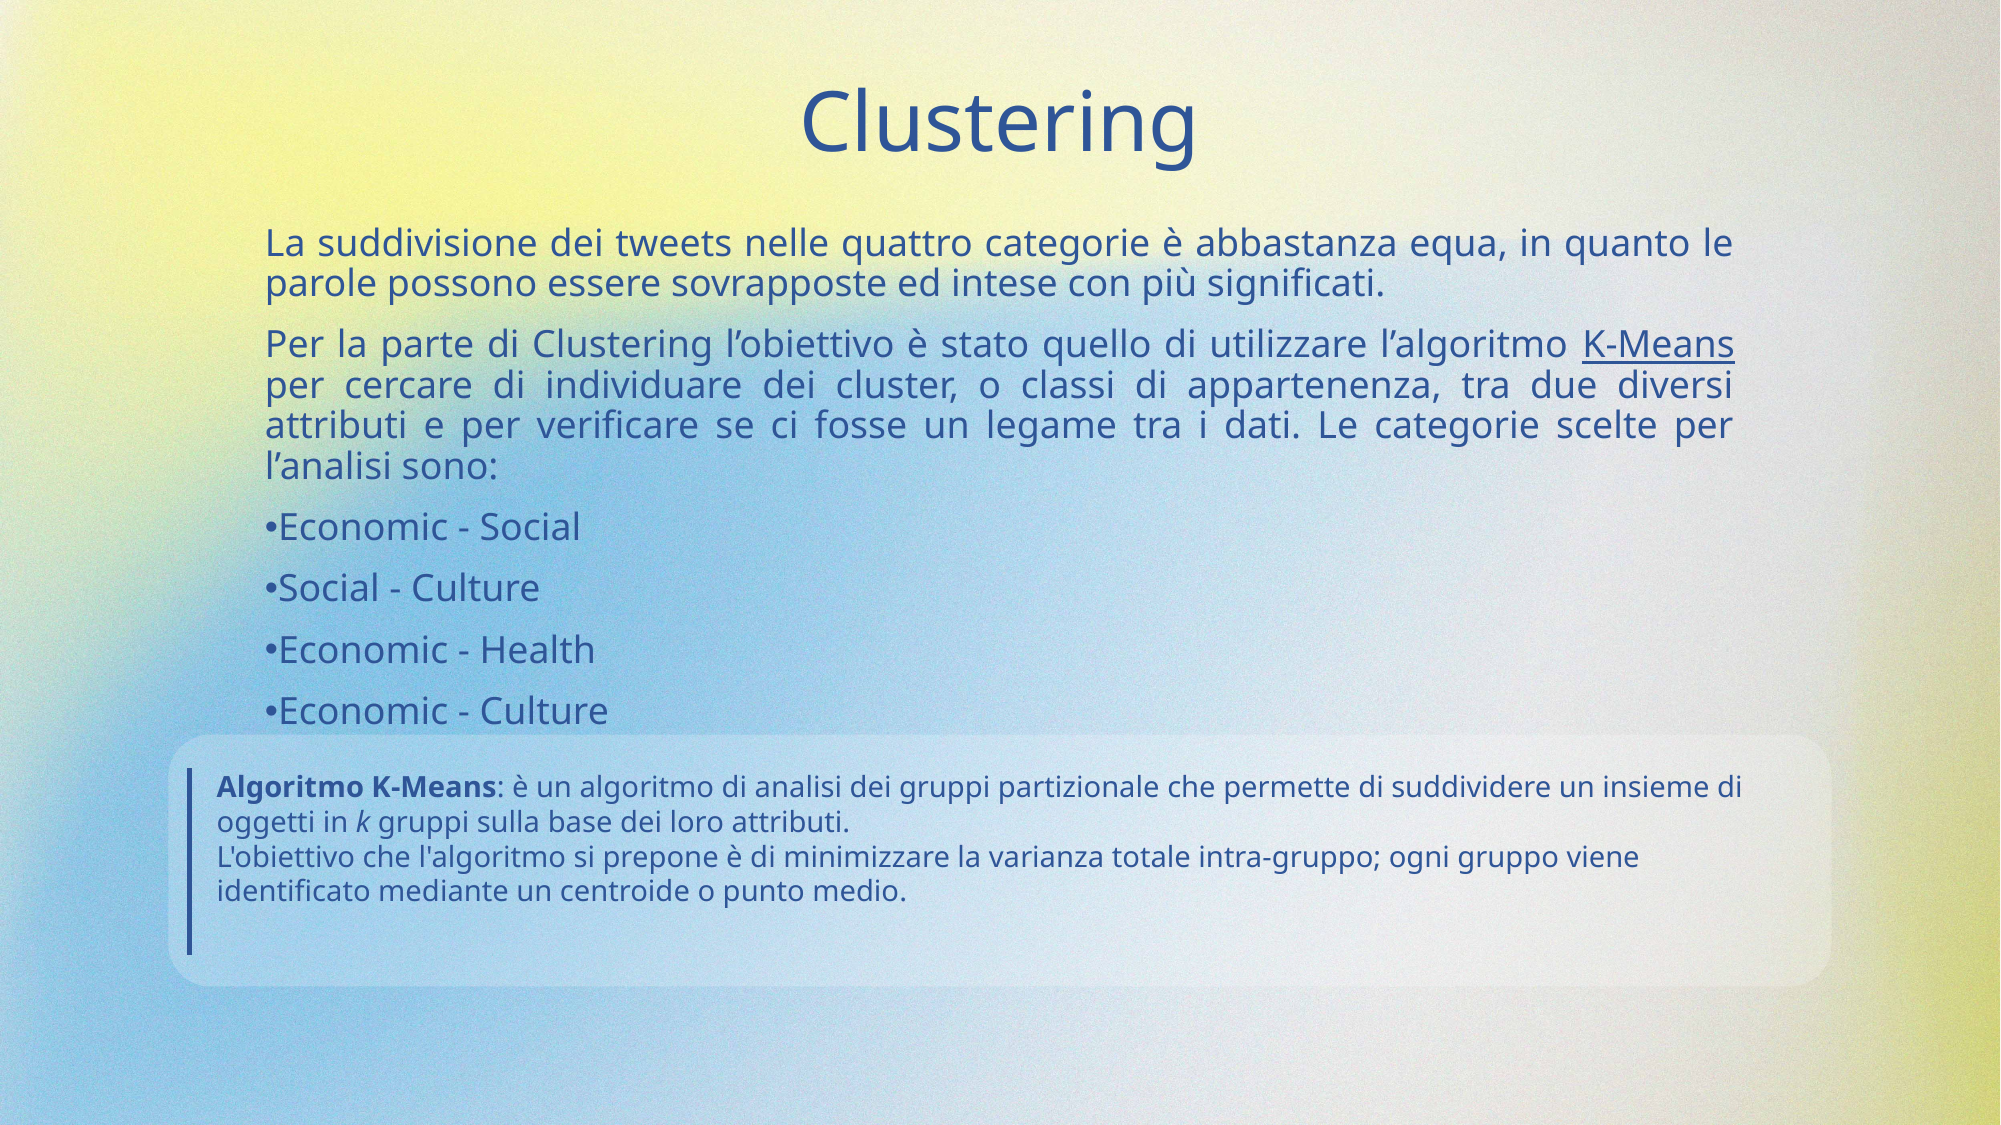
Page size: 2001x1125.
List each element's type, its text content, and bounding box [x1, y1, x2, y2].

picture [0, 0, 2001, 1125]
text_box [168, 734, 1832, 987]
title Clustering [249, 53, 1750, 177]
text_box Algoritmo K-Means: è un algoritmo di analisi dei gruppi partizionale che permette di suddividere un insieme di oggetti in k gruppi sulla base dei loro attributi. L'obiettivo che l'algoritmo si prepone è di minimizzare la varianza totale intra-gruppo; ogni gruppo viene identificato mediante un centroide o punto medio. [201, 760, 1798, 916]
subtitle La suddivisione dei tweets nelle quattro categorie è abbastanza equa, in quanto le parole possono essere sovrapposte ed intese con più significati. Per la parte di Clustering l’obiettivo è stato quello di utilizzare l’algoritmo K-Means per cercare di individuare dei cluster, o classi di appartenenza, tra due diversi attributi e per verificare se ci fosse un legame tra i dati. Le categorie scelte per l’analisi sono: Economic - Social Social - Culture Economic - Health Economic - Culture [249, 216, 1750, 679]
